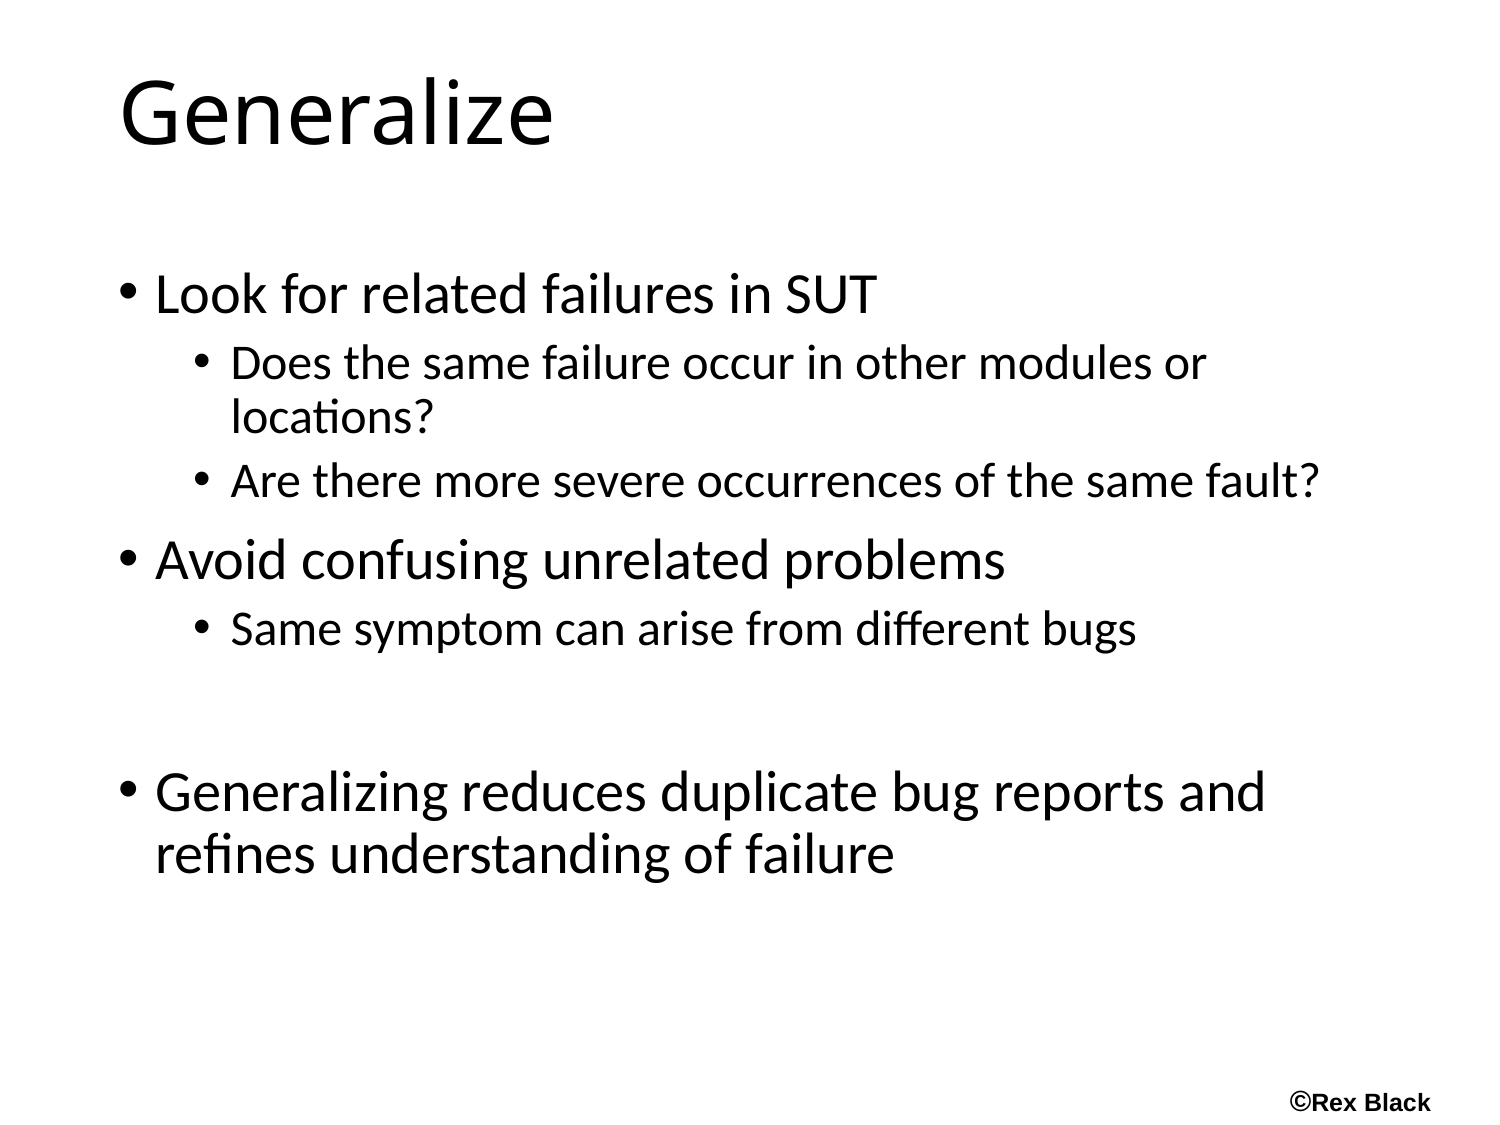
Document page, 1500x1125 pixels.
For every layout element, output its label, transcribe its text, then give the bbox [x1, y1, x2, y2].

text_box ©Rex Black [1275, 1074, 1475, 1125]
list Look for related failures in SUT Does the same failure occur in other modules or locations? Are there more severe occurrences of the same fault? Avoid confusing unrelated problems Same symptom can arise from different bugs Generalizing reduces duplicate bug reports and refines understanding of failure [103, 255, 1397, 970]
title Generalize [103, 59, 1397, 255]
